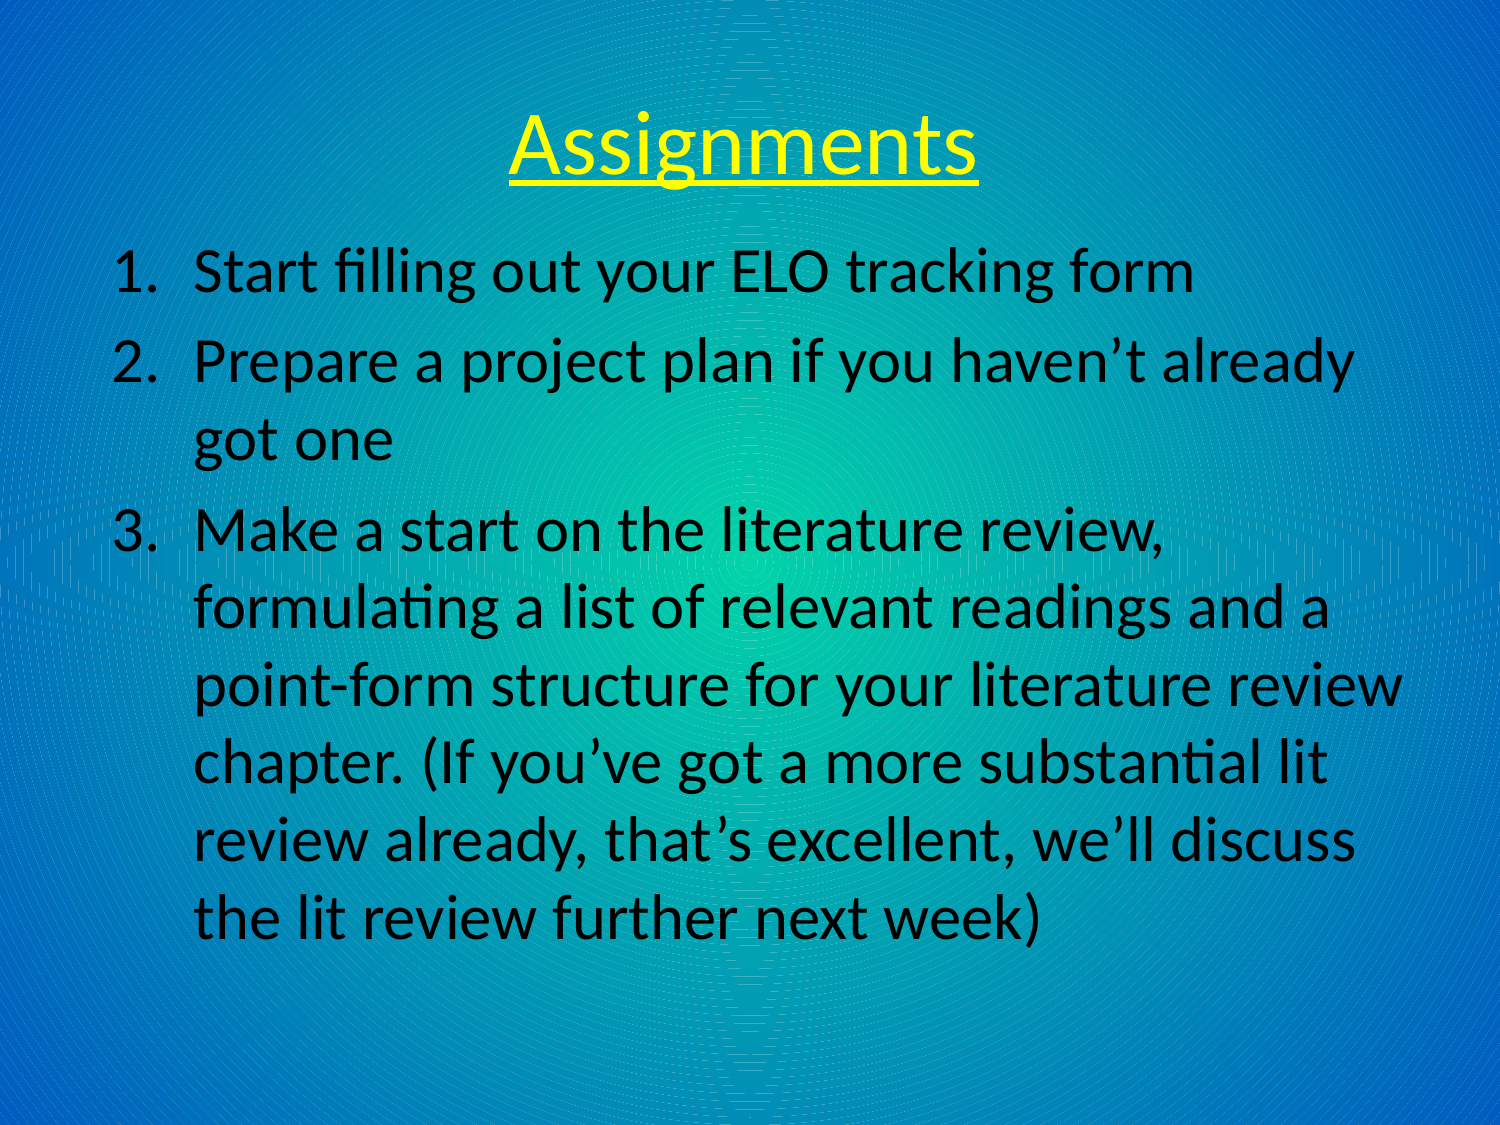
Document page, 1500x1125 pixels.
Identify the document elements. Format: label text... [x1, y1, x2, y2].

title Assignments [29, 44, 1459, 232]
list Start filling out your ELO tracking form Prepare a project plan if you haven’t already got one Make a start on the literature review, formulating a list of relevant readings and a point-form structure for your literature review chapter. (If you’ve got a more substantial lit review already, that’s excellent, we’ll discuss the lit review further next week) [96, 219, 1447, 963]
